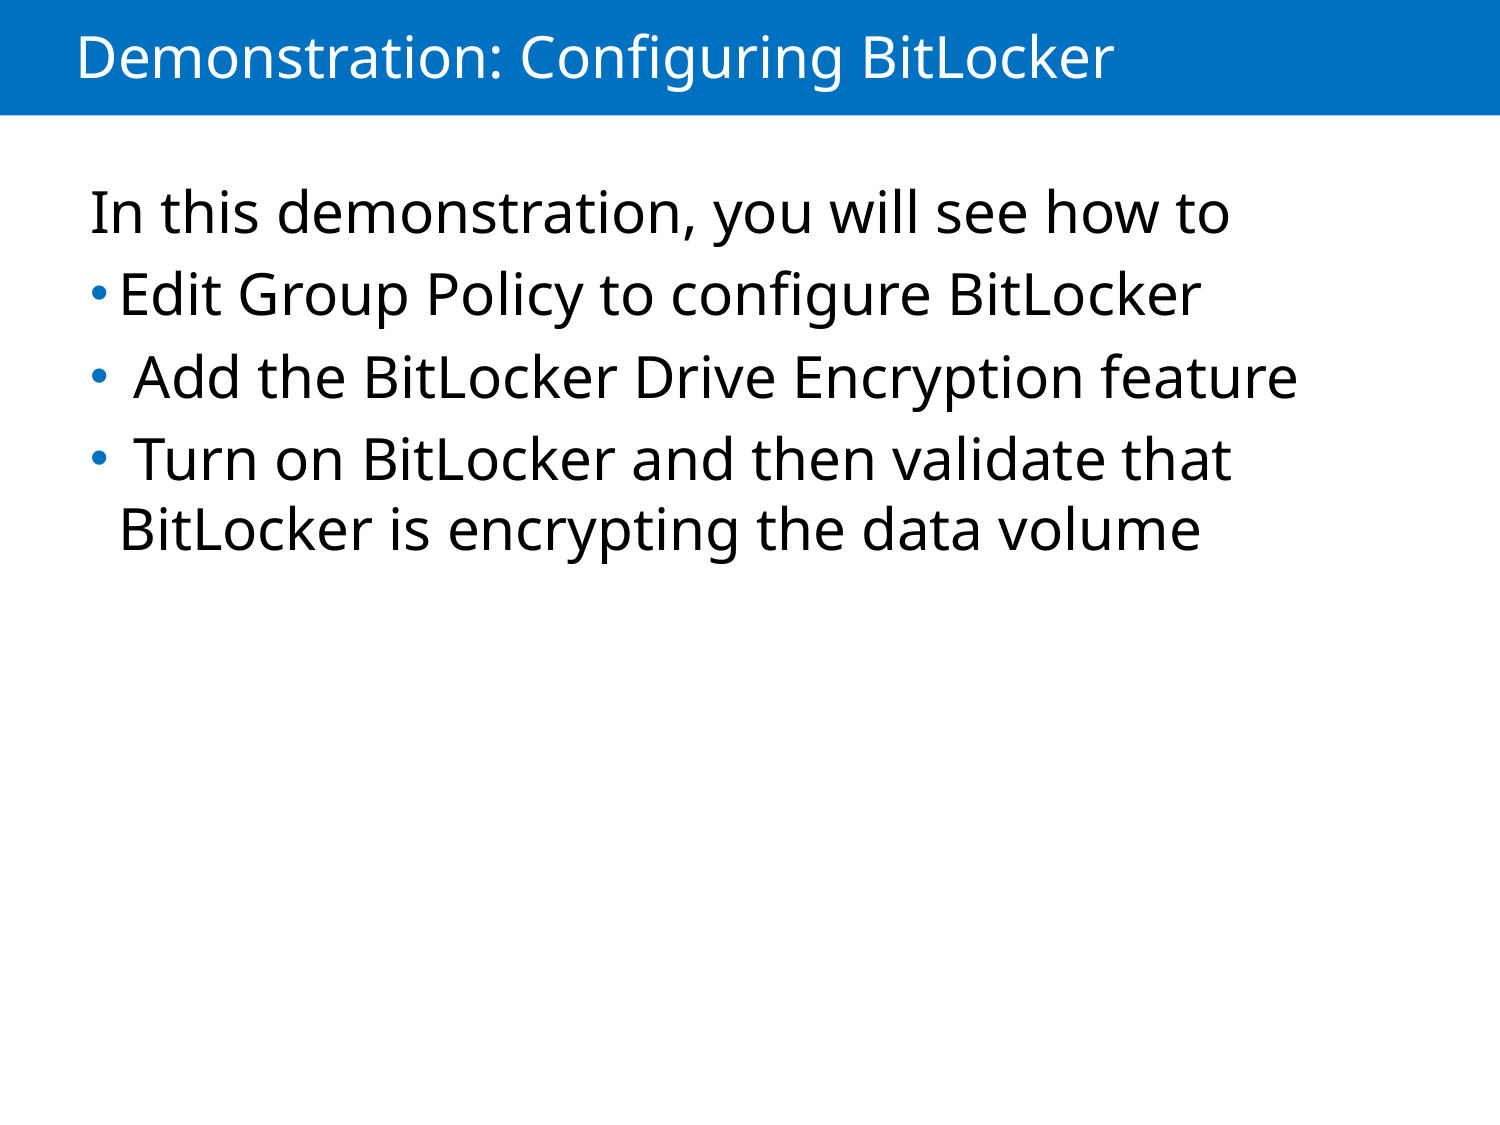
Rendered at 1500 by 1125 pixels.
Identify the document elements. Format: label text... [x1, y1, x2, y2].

title Demonstration: Configuring BitLocker [75, 0, 1351, 122]
text_box In this demonstration, you will see how to Edit Group Policy to configure BitLocker Add the BitLocker Drive Encryption feature Turn on BitLocker and then validate that BitLocker is encrypting the data volume [75, 167, 1408, 1012]
